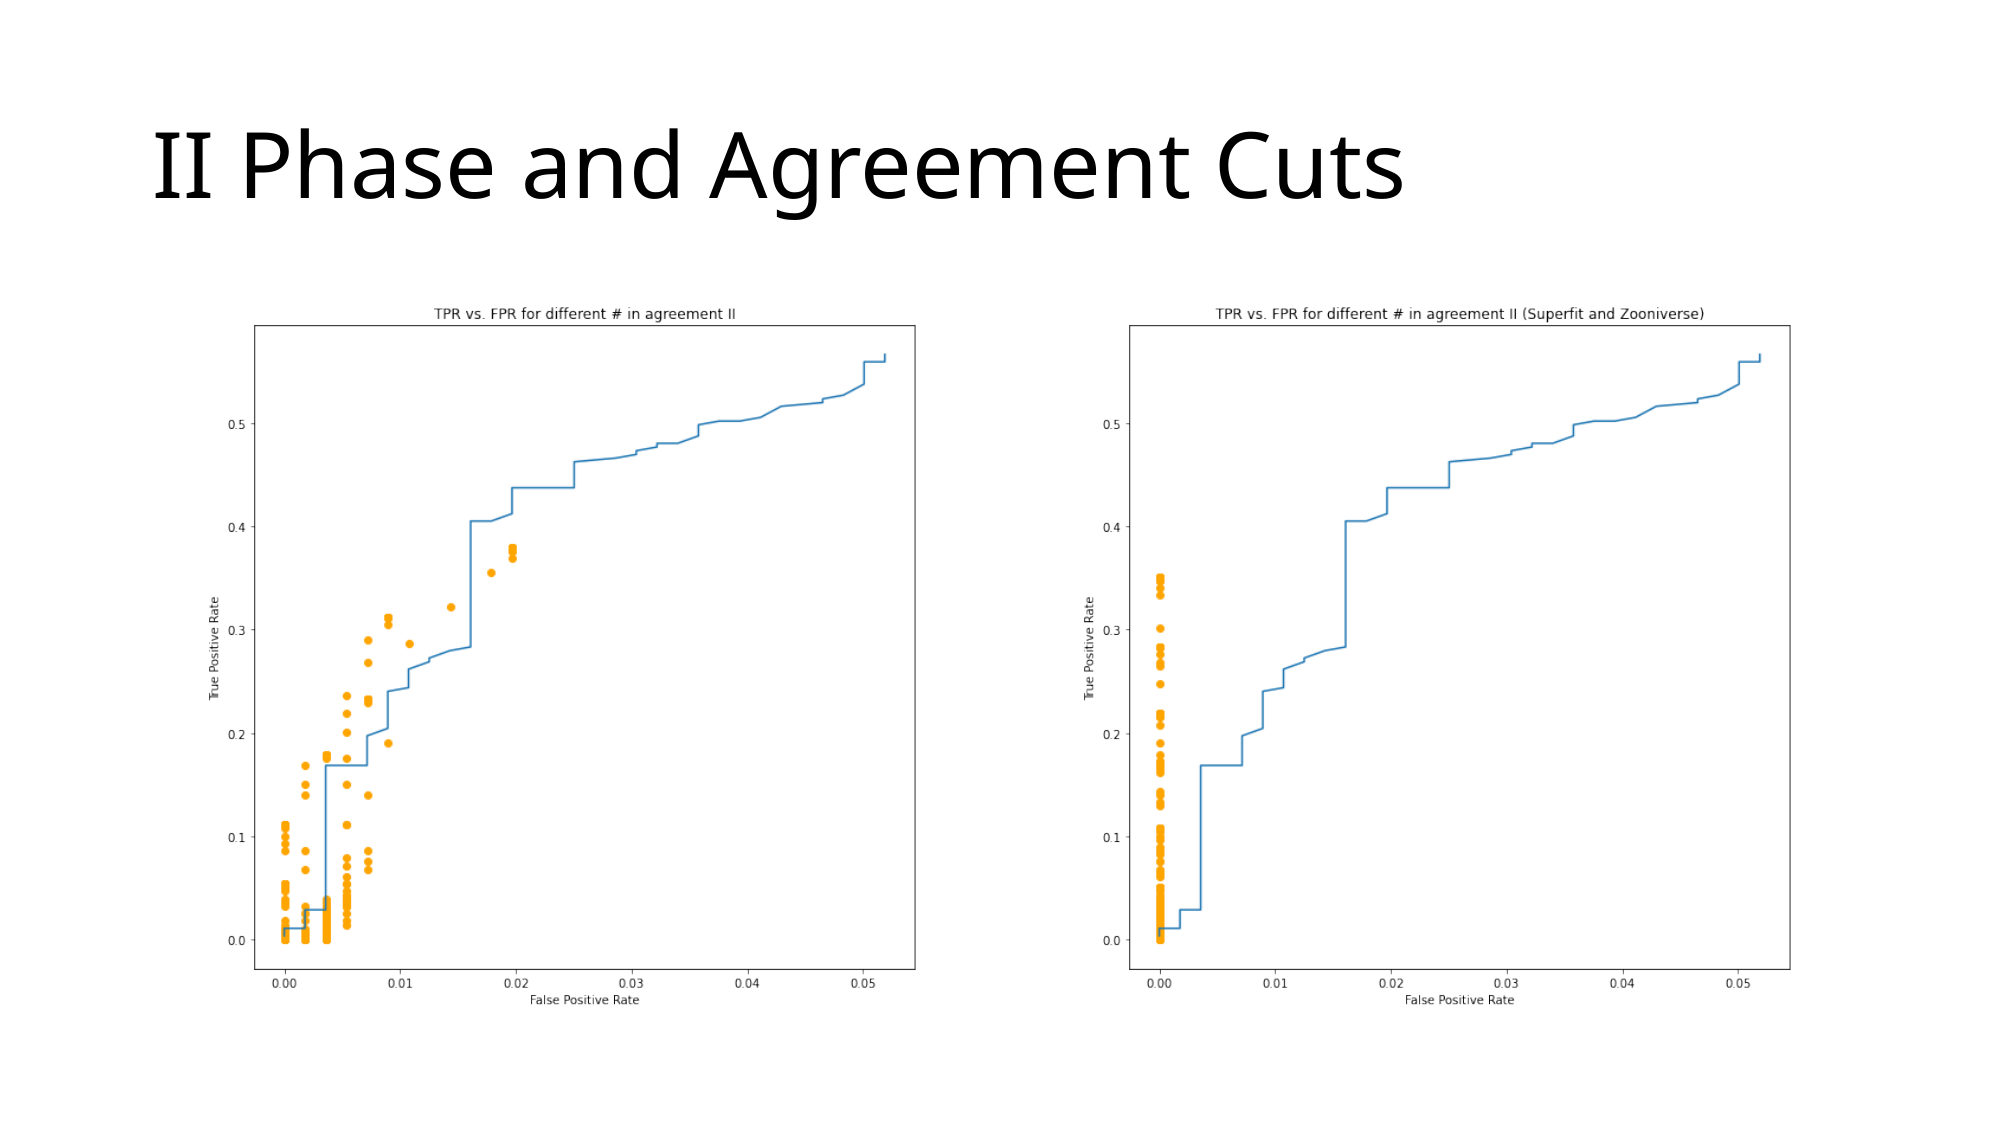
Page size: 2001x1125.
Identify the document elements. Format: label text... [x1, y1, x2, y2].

title II Phase and Agreement Cuts [137, 59, 1863, 278]
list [1077, 299, 1798, 1014]
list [202, 299, 923, 1014]
